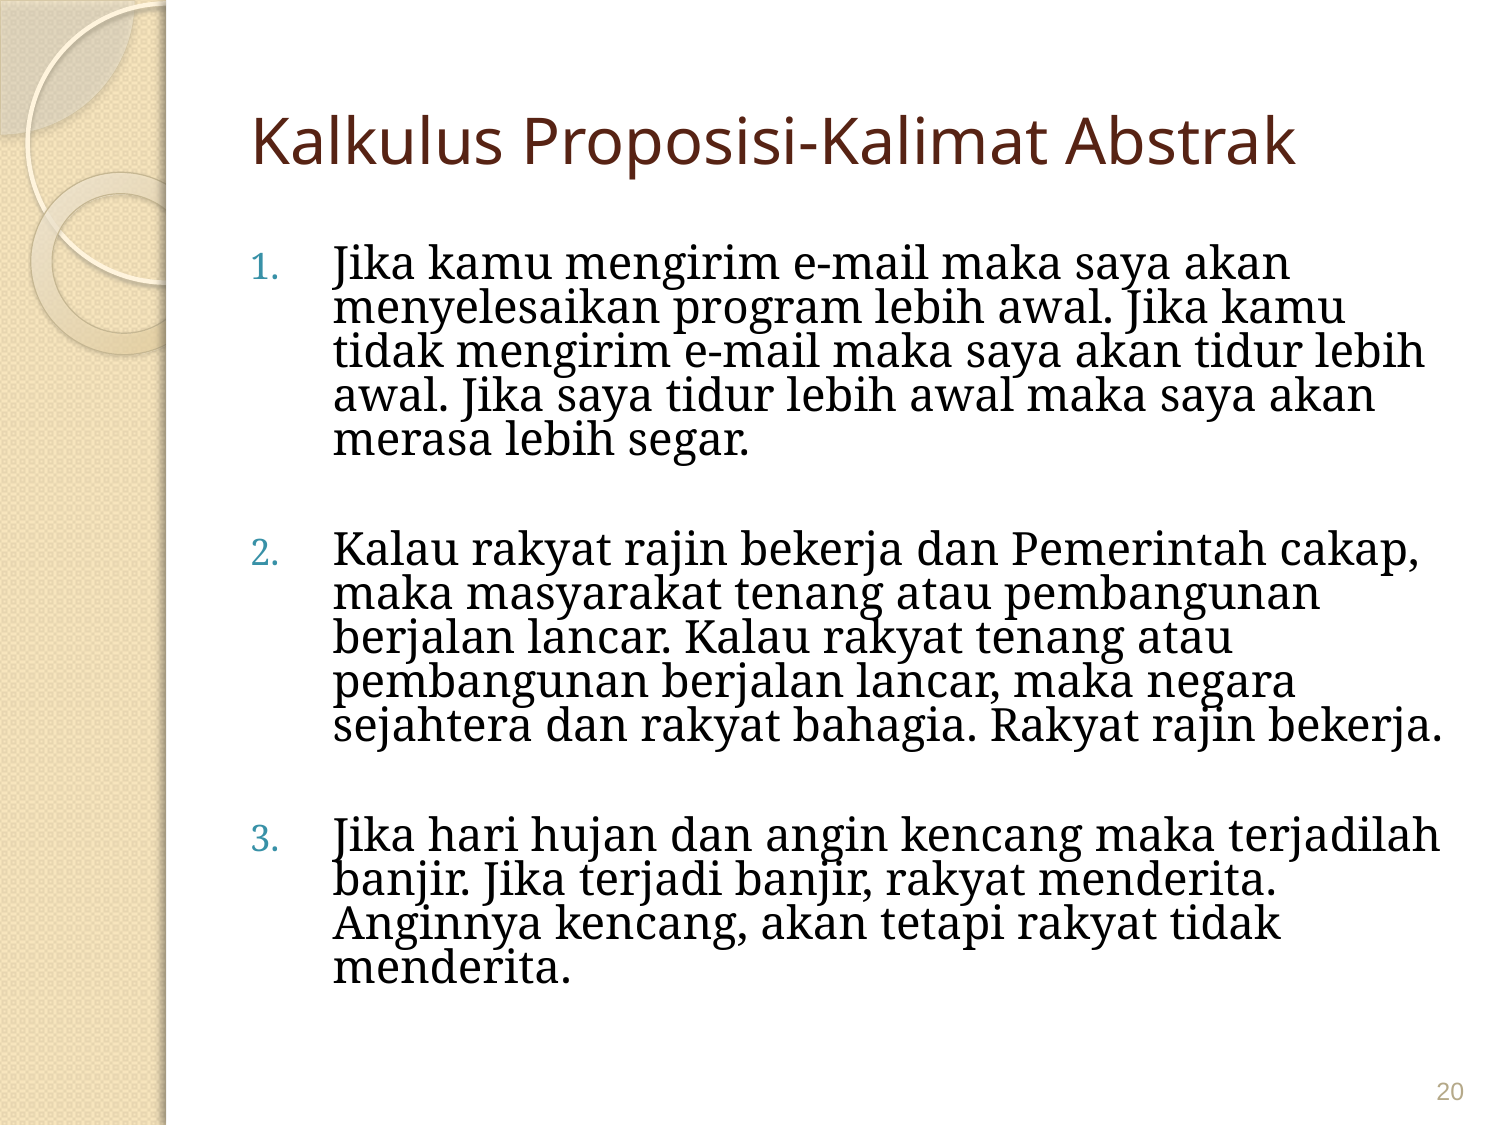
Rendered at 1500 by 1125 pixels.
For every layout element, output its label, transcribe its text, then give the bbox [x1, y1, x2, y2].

title Kalkulus Proposisi-Kalimat Abstrak [235, 45, 1466, 233]
list Jika kamu mengirim e-mail maka saya akan menyelesaikan program lebih awal. Jika kamu tidak mengirim e-mail maka saya akan tidur lebih awal. Jika saya tidur lebih awal maka saya akan merasa lebih segar. Kalau rakyat rajin bekerja dan Pemerintah cakap, maka masyarakat tenang atau pembangunan berjalan lancar. Kalau rakyat tenang atau pembangunan berjalan lancar, maka negara sejahtera dan rakyat bahagia. Rakyat rajin bekerja. Jika hari hujan dan angin kencang maka terjadilah banjir. Jika terjadi banjir, rakyat menderita. Anginnya kencang, akan tetapi rakyat tidak menderita. [235, 237, 1466, 1025]
slide_number 20 [1413, 1034, 1488, 1113]
